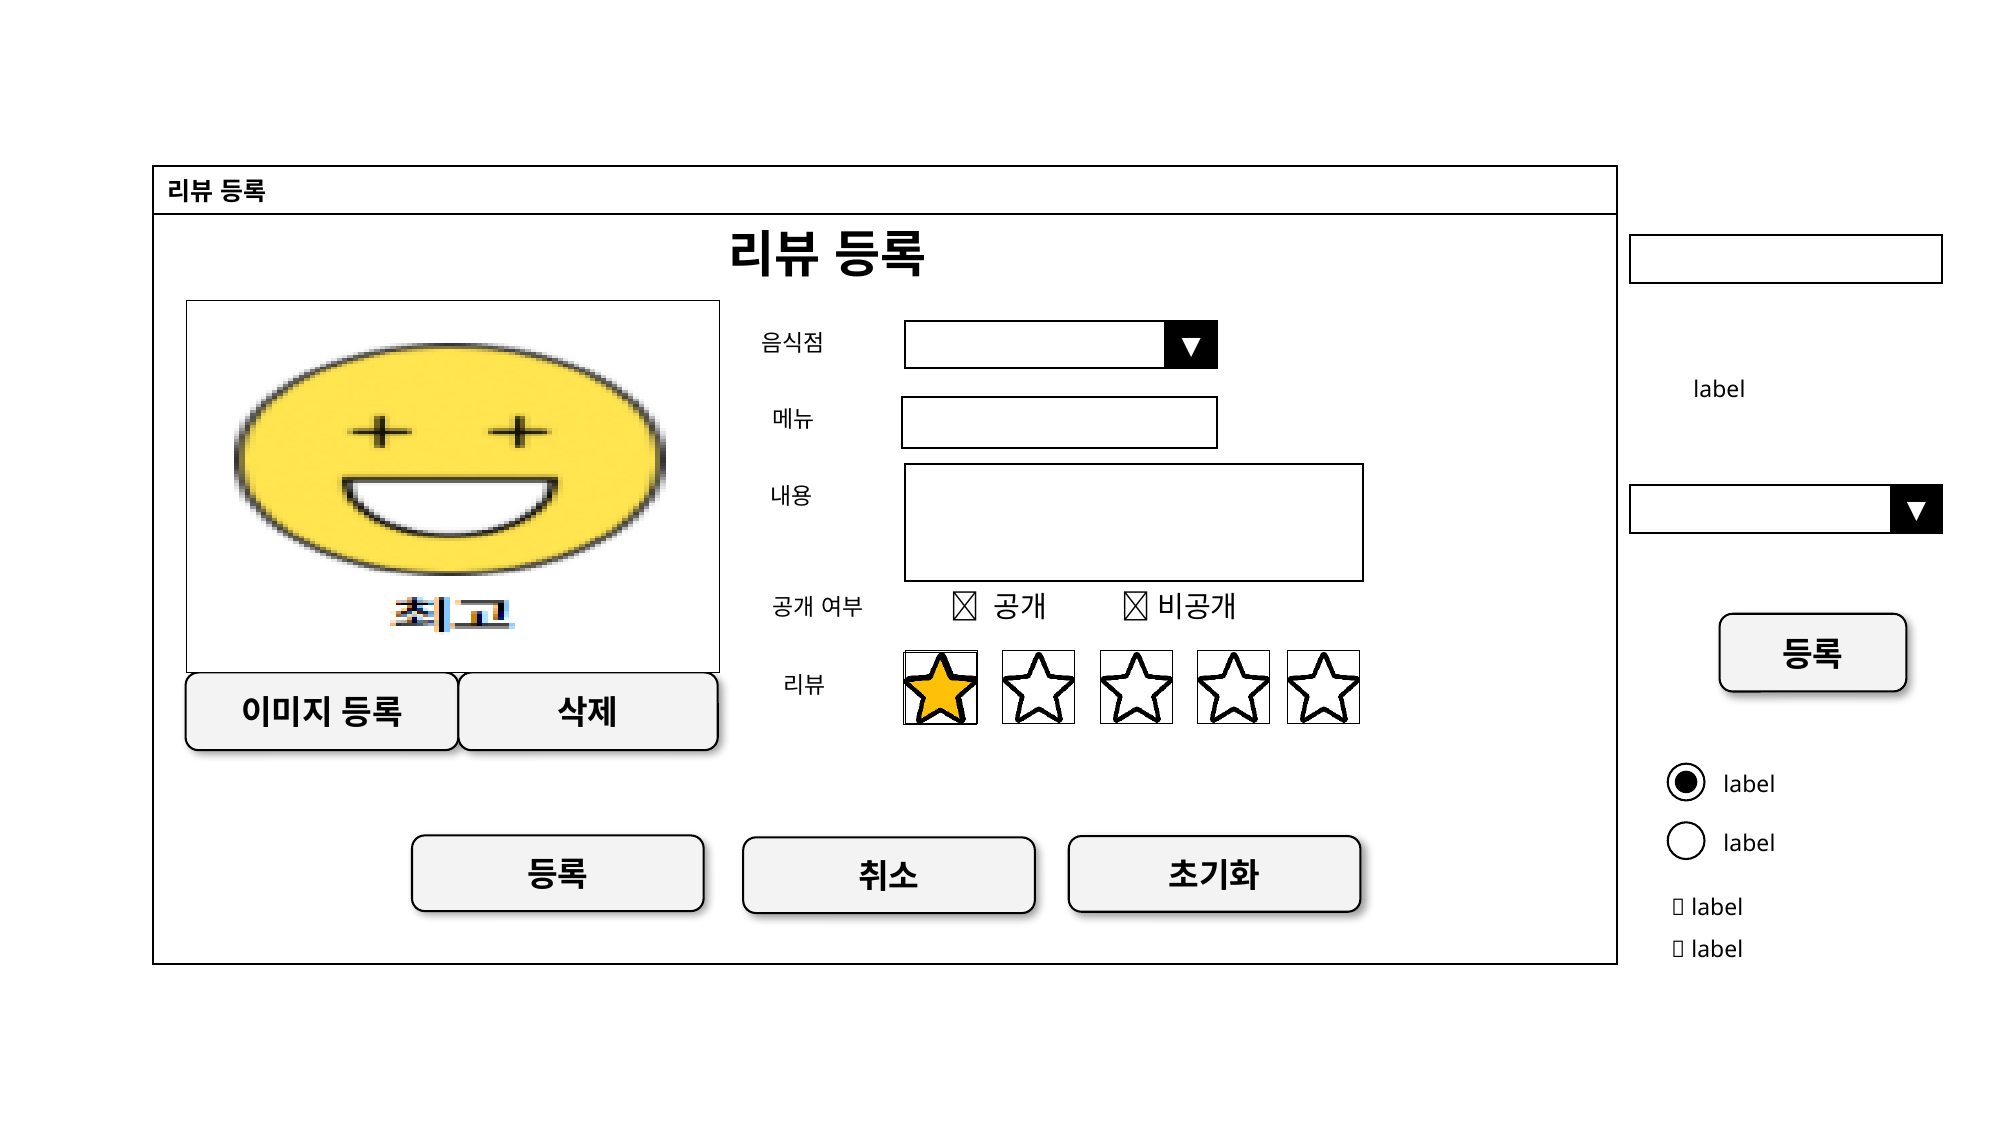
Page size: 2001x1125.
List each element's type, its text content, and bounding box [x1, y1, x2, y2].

text_box 취소 [742, 836, 1036, 915]
picture [903, 650, 978, 725]
text_box 음식점 [746, 321, 904, 364]
picture [186, 300, 720, 673]
text_box 공개 여부 [757, 584, 897, 627]
text_box  label [1656, 927, 1855, 970]
picture [1100, 650, 1173, 724]
text_box 메뉴 [757, 397, 901, 440]
text_box [1629, 234, 1943, 284]
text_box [1667, 820, 1907, 864]
picture [1002, 650, 1075, 724]
text_box [904, 463, 1364, 582]
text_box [1630, 484, 1943, 533]
text_box 초기화 [1067, 835, 1362, 913]
text_box 등록 [410, 834, 705, 913]
picture [1287, 650, 1360, 724]
text_box 리뷰 등록 [713, 215, 978, 290]
text_box [152, 215, 1618, 965]
text_box 삭제 [457, 673, 719, 752]
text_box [904, 320, 1217, 369]
text_box 리뷰 [768, 663, 858, 706]
text_box 등록 [1718, 612, 1908, 693]
text_box  공개  비공개 [935, 580, 1279, 631]
text_box [901, 396, 1218, 449]
text_box 이미지 등록 [184, 673, 458, 752]
text_box 내용 [755, 474, 954, 517]
text_box 리뷰 등록 [152, 165, 1618, 215]
picture [1197, 650, 1270, 724]
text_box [1667, 762, 1907, 806]
text_box label [1678, 366, 1877, 409]
text_box  label [1656, 885, 1855, 927]
